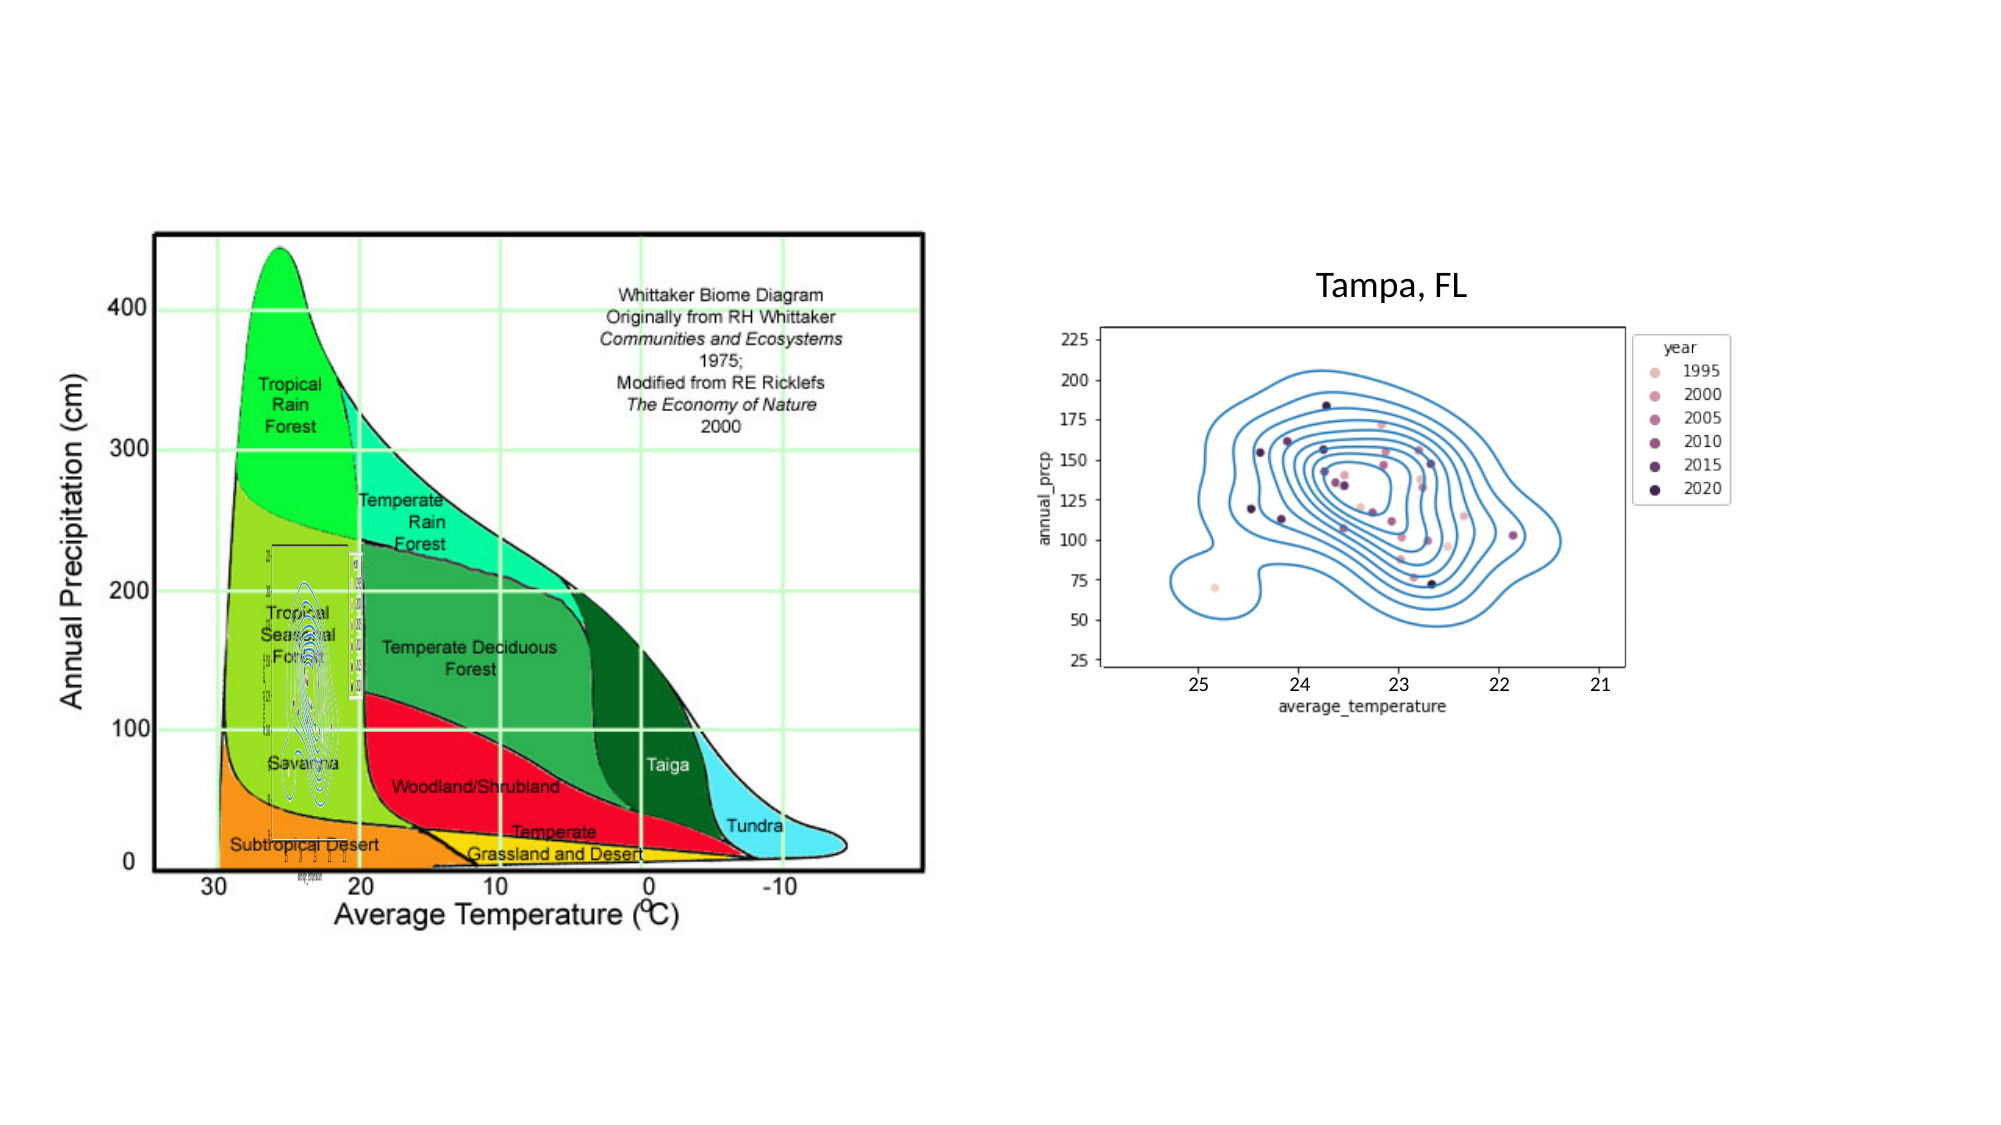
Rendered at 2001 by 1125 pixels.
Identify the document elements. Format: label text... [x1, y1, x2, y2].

picture [49, 220, 937, 934]
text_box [1025, 316, 1739, 728]
text_box Tampa, FL [1301, 252, 1483, 312]
